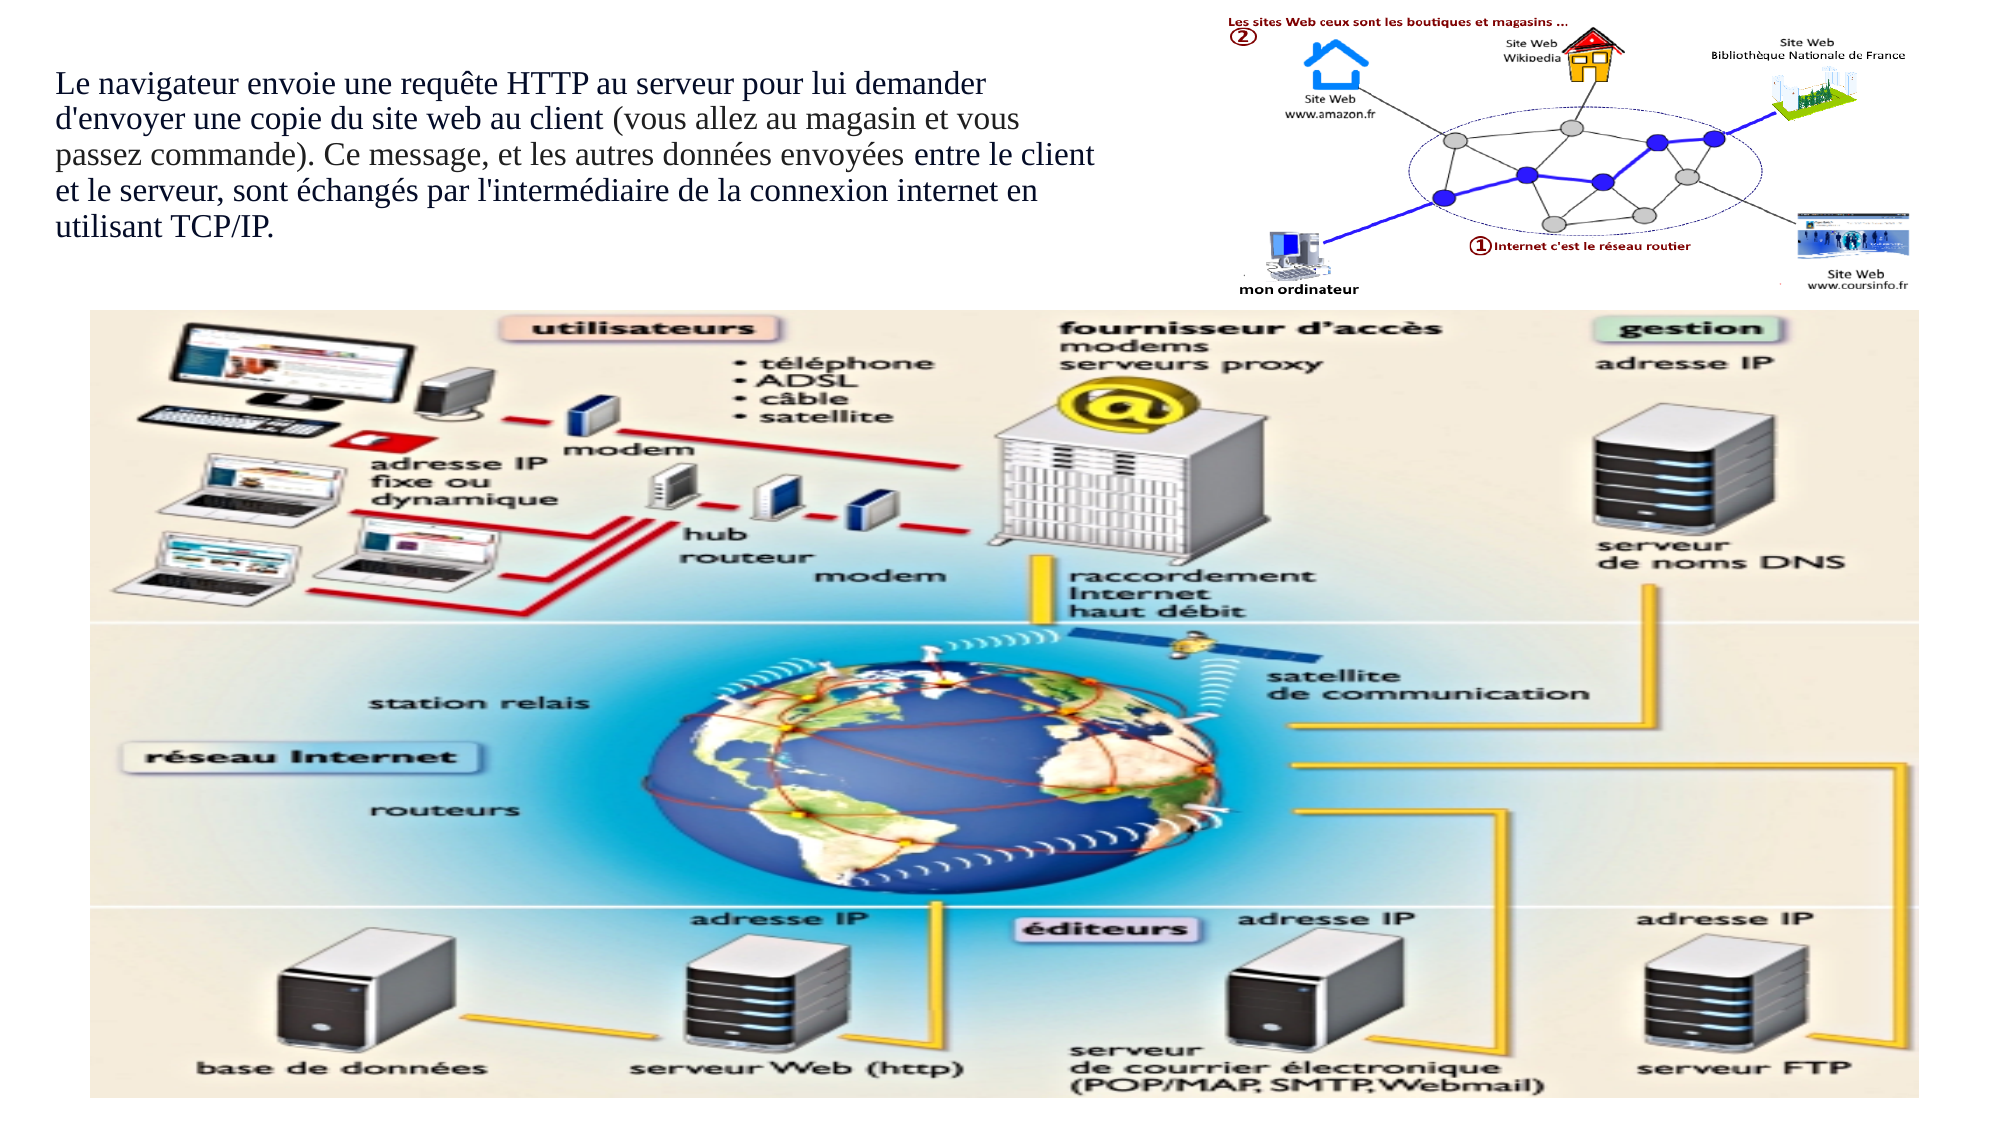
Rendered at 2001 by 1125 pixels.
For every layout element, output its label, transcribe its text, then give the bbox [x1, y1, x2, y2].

title Le navigateur envoie une requête HTTP au serveur pour lui demander d'envoyer une copie du site web au client (vous allez au magasin et vous passez commande). Ce message, et les autres données envoyées entre le client et le serveur, sont échangés par l'intermédiaire de la connexion internet en utilisant TCP/IP. [40, 0, 1111, 311]
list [1225, 14, 1911, 310]
picture [90, 310, 1919, 1098]
